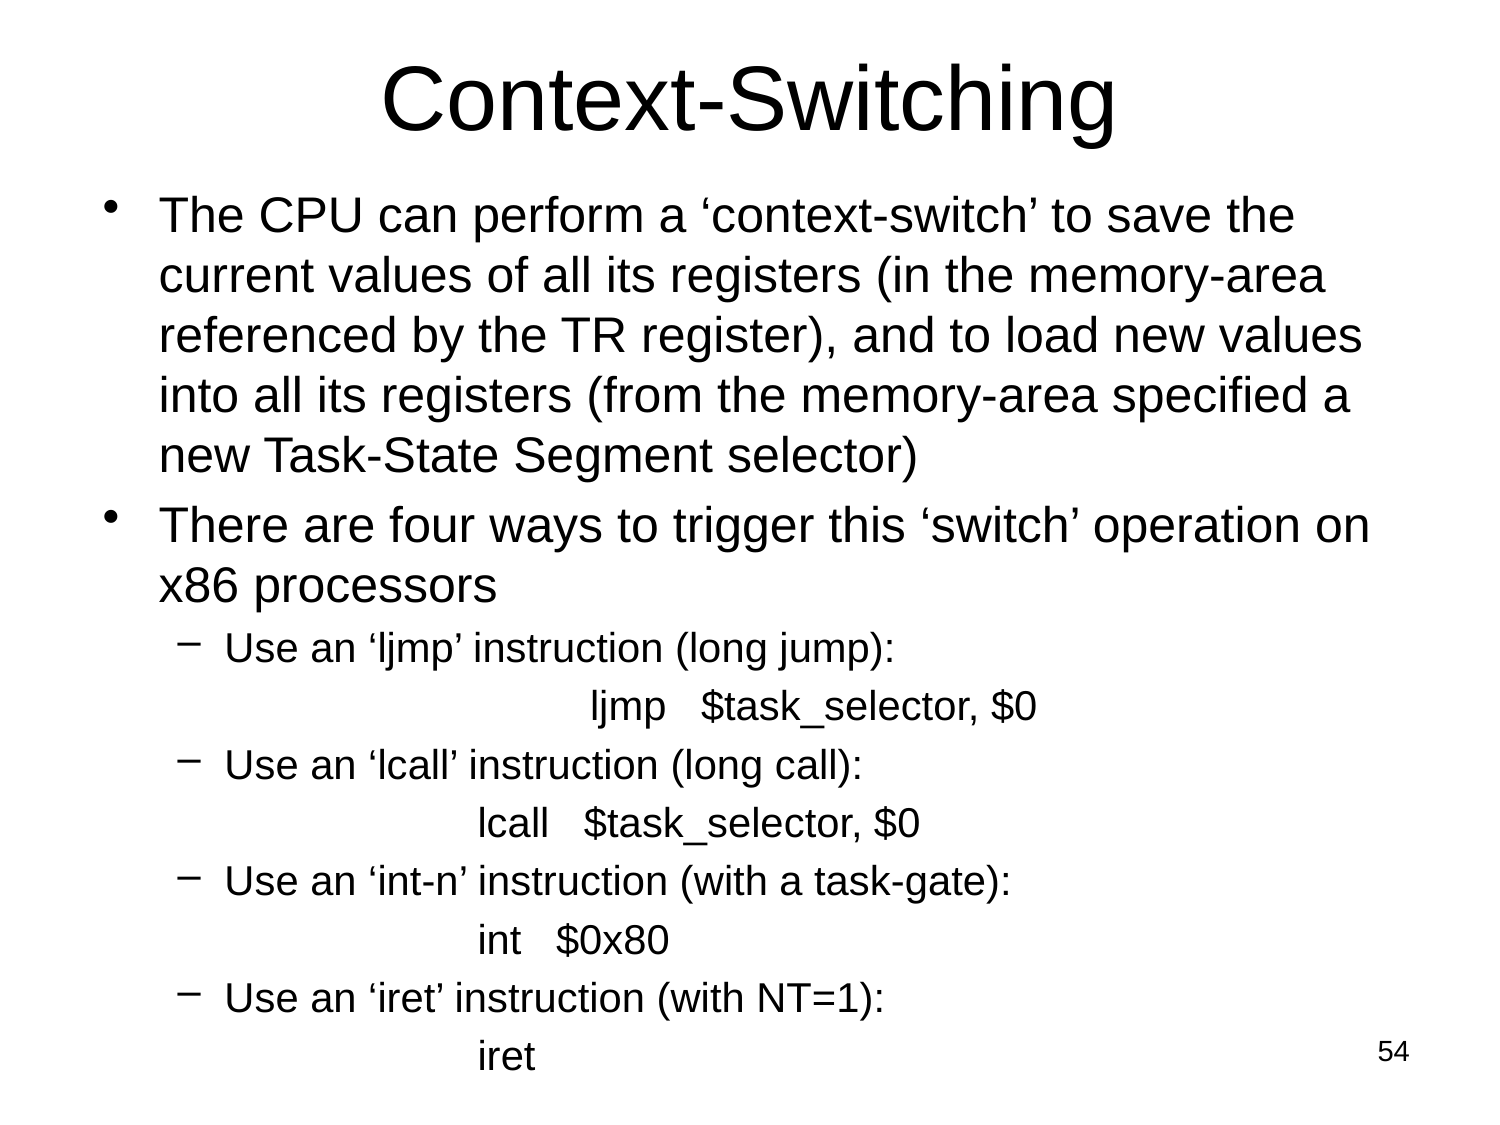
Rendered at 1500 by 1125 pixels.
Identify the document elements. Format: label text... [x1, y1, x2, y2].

title Context-Switching [74, 0, 1426, 188]
slide_number 54 [1074, 1024, 1426, 1103]
list The CPU can perform a ‘context-switch’ to save the current values of all its registers (in the memory-area referenced by the TR register), and to load new values into all its registers (from the memory-area specified a new Task-State Segment selector) There are four ways to trigger this ‘switch’ operation on x86 processors Use an ‘ljmp’ instruction (long jump): ljmp $task_selector, $0 Use an ‘lcall’ instruction (long call): lcall $task_selector, $0 Use an ‘int-n’ instruction (with a task-gate): int $0x80 Use an ‘iret’ instruction (with NT=1): iret [87, 174, 1438, 918]
